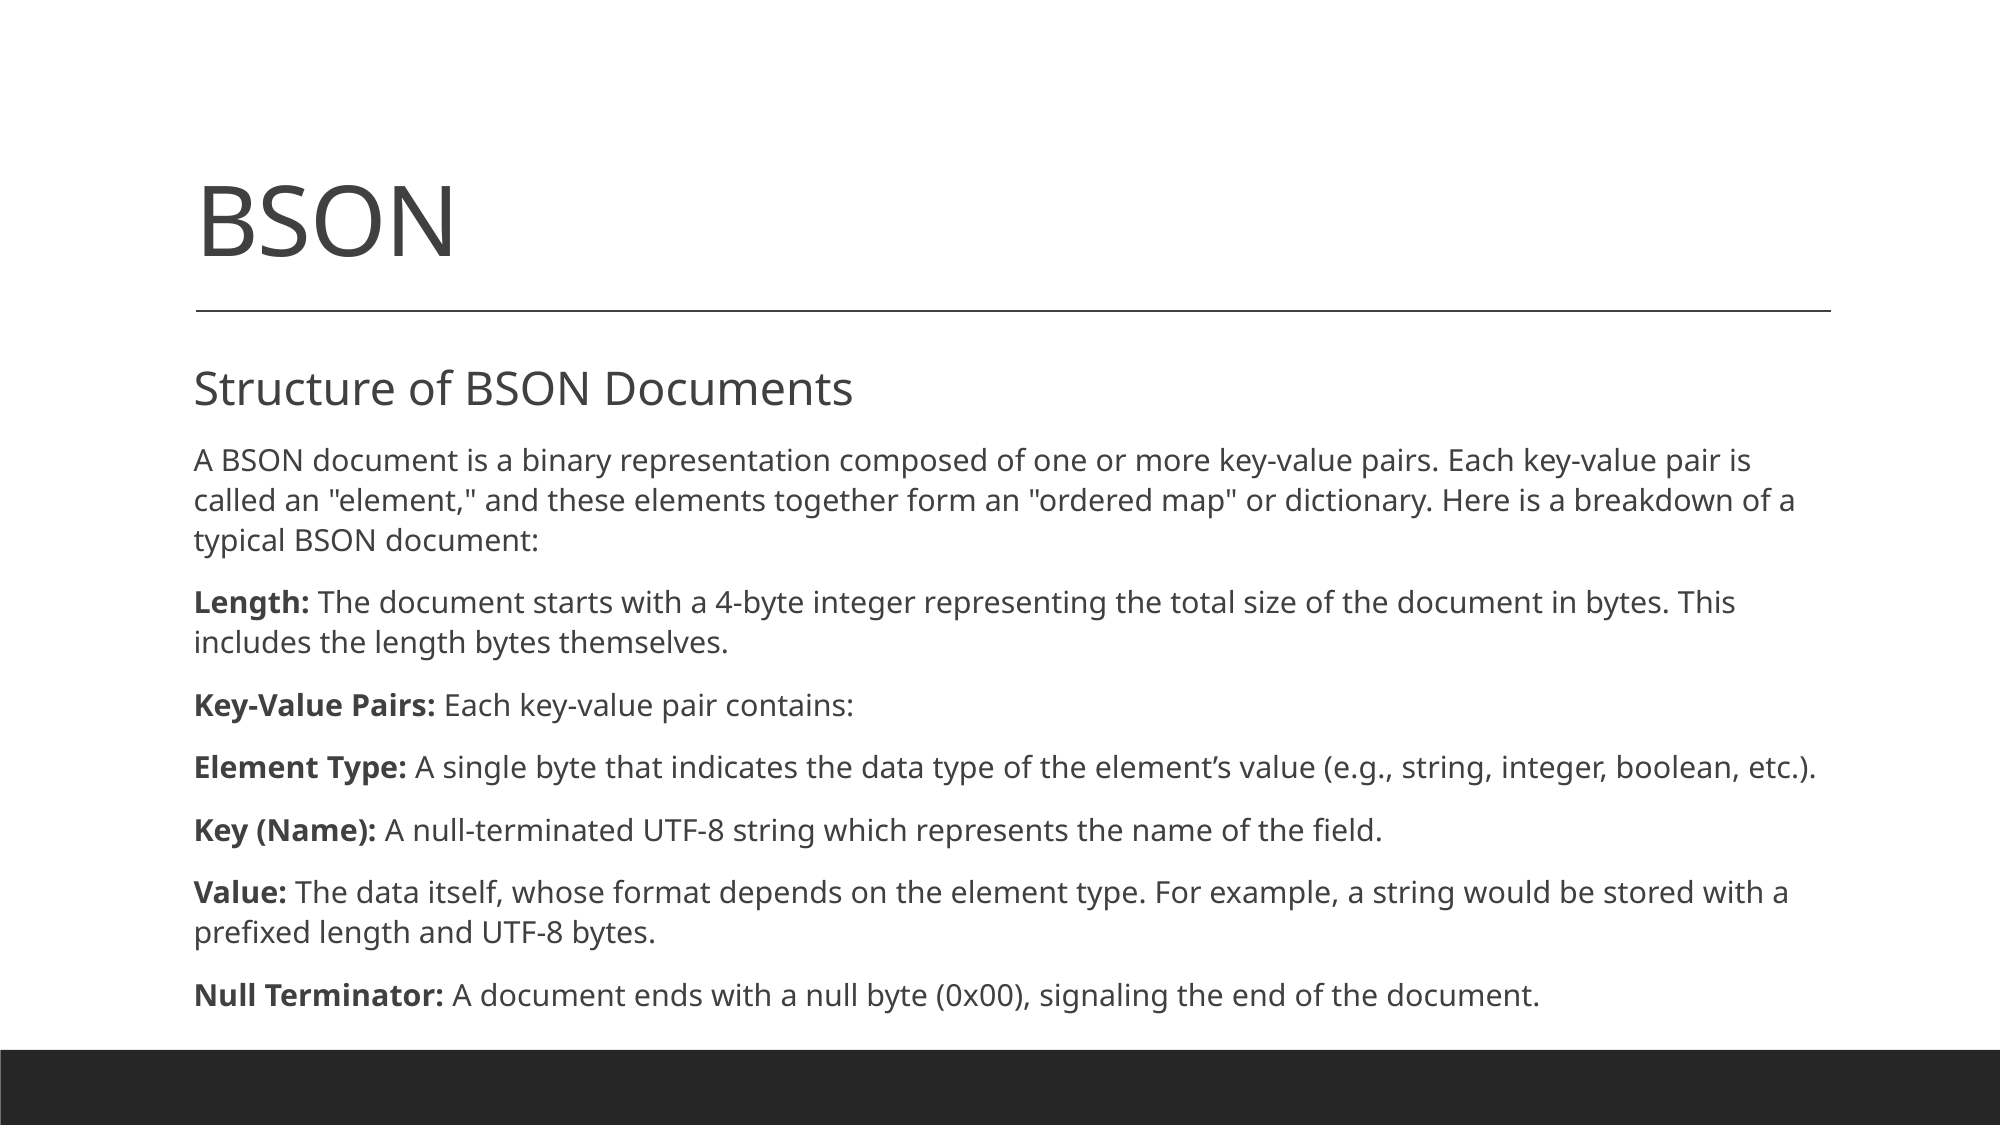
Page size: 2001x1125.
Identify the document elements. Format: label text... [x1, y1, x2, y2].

title BSON [180, 47, 1830, 285]
list Structure of BSON Documents A BSON document is a binary representation composed of one or more key-value pairs. Each key-value pair is called an "element," and these elements together form an "ordered map" or dictionary. Here is a breakdown of a typical BSON document: Length: The document starts with a 4-byte integer representing the total size of the document in bytes. This includes the length bytes themselves. Key-Value Pairs: Each key-value pair contains: Element Type: A single byte that indicates the data type of the element’s value (e.g., string, integer, boolean, etc.). Key (Name): A null-terminated UTF-8 string which represents the name of the field. Value: The data itself, whose format depends on the element type. For example, a string would be stored with a prefixed length and UTF-8 bytes. Null Terminator: A document ends with a null byte (0x00), signaling the end of the document. [180, 345, 1830, 1057]
